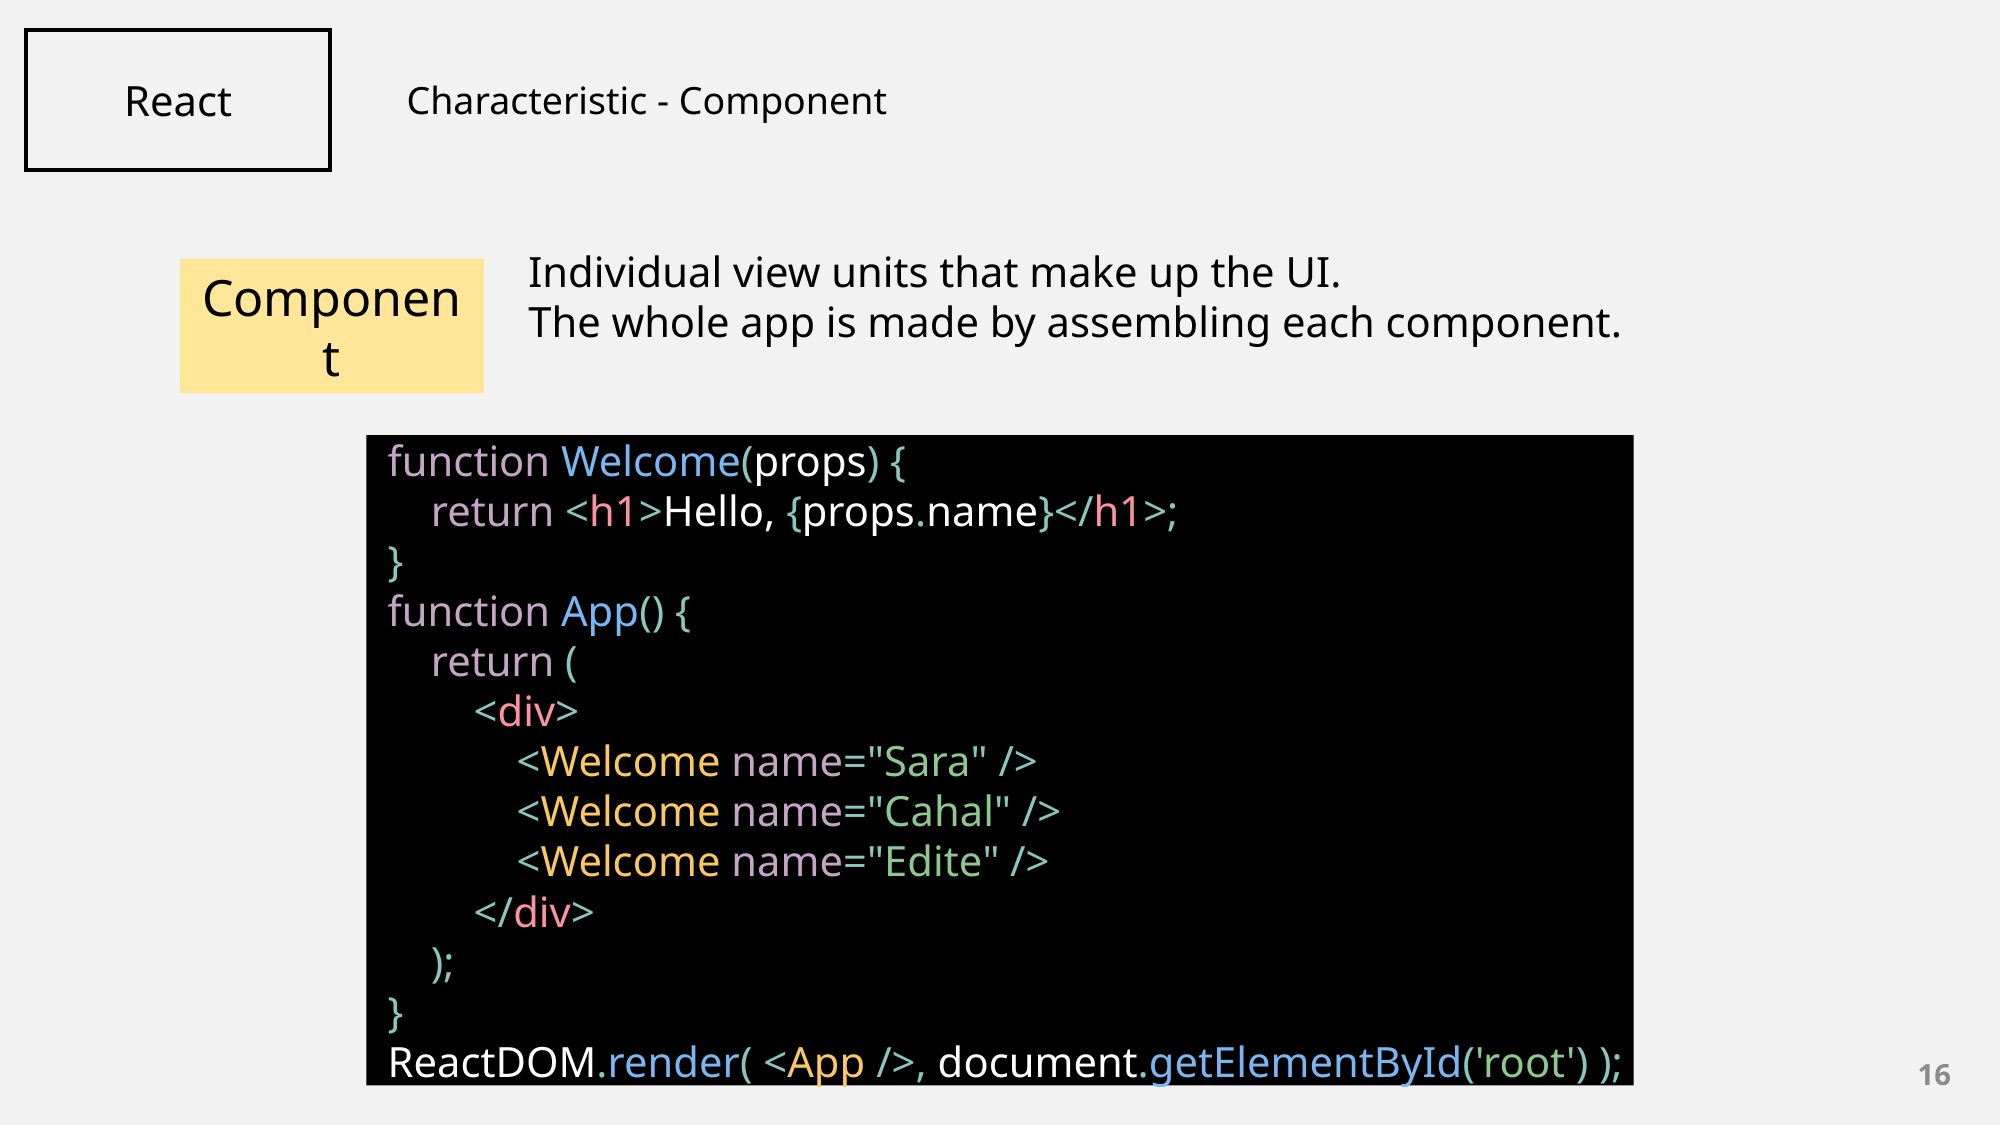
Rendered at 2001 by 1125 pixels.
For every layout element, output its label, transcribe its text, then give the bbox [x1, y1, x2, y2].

text_box Characteristic - Component [391, 69, 938, 129]
slide_number 16 [1897, 1046, 1972, 1107]
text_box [26, 29, 330, 171]
text_box Component [179, 258, 484, 394]
text_box Individual view units that make up the UI. The whole app is made by assembling each component. [513, 238, 1972, 354]
text_box function Welcome(props) { return <h1>Hello, {props.name}</h1>; } function App() { return ( <div> <Welcome name="Sara" /> <Welcome name="Cahal" /> <Welcome name="Edite" /> </div> ); } ReactDOM.render( <App />, document.getElementById('root') ); [366, 435, 1634, 1086]
